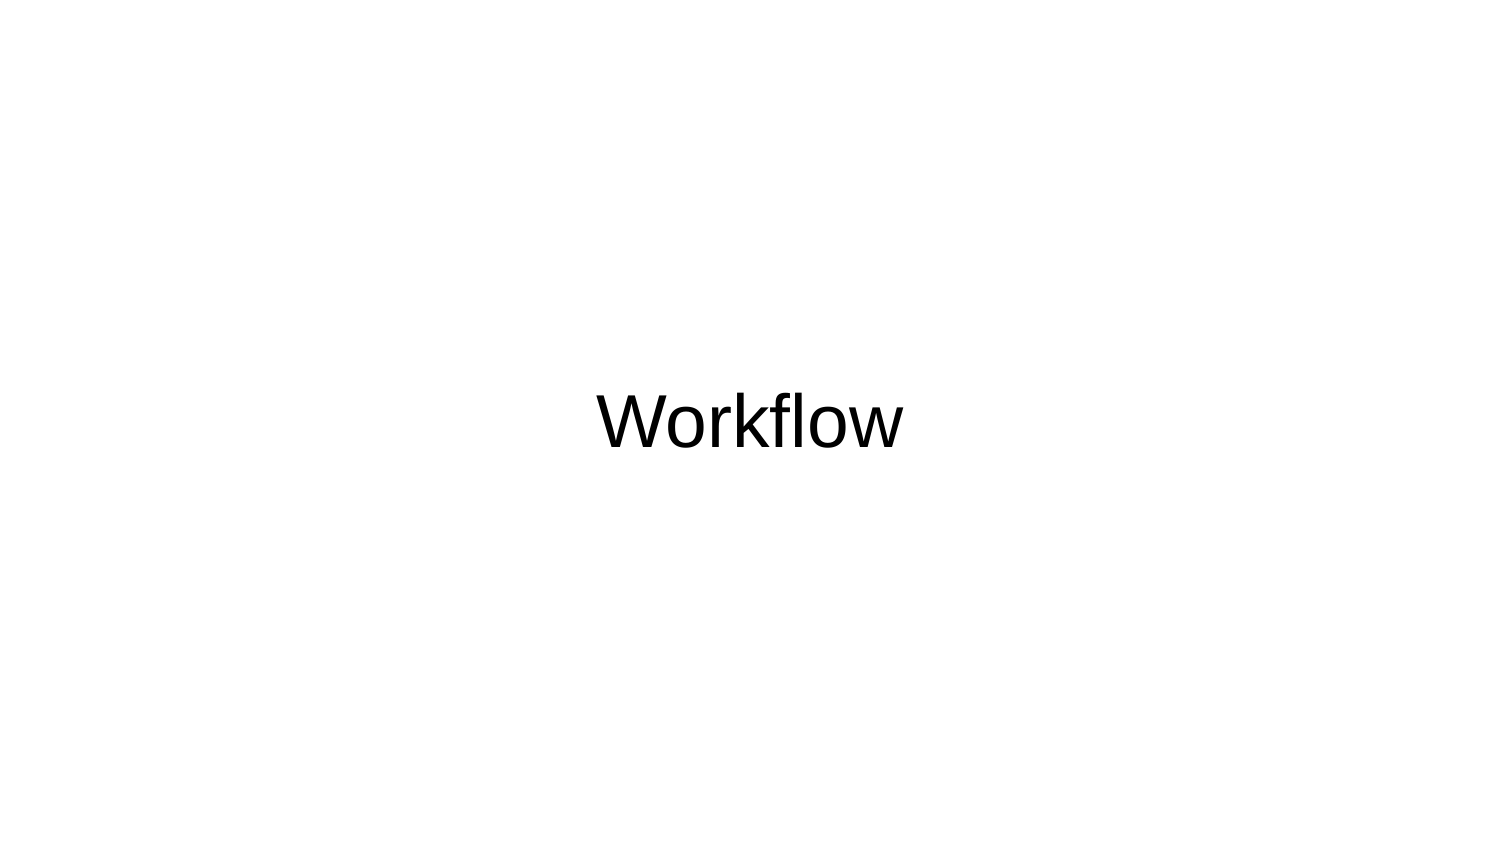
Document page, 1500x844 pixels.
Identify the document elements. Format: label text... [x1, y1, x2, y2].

title Workflow [51, 352, 1449, 491]
